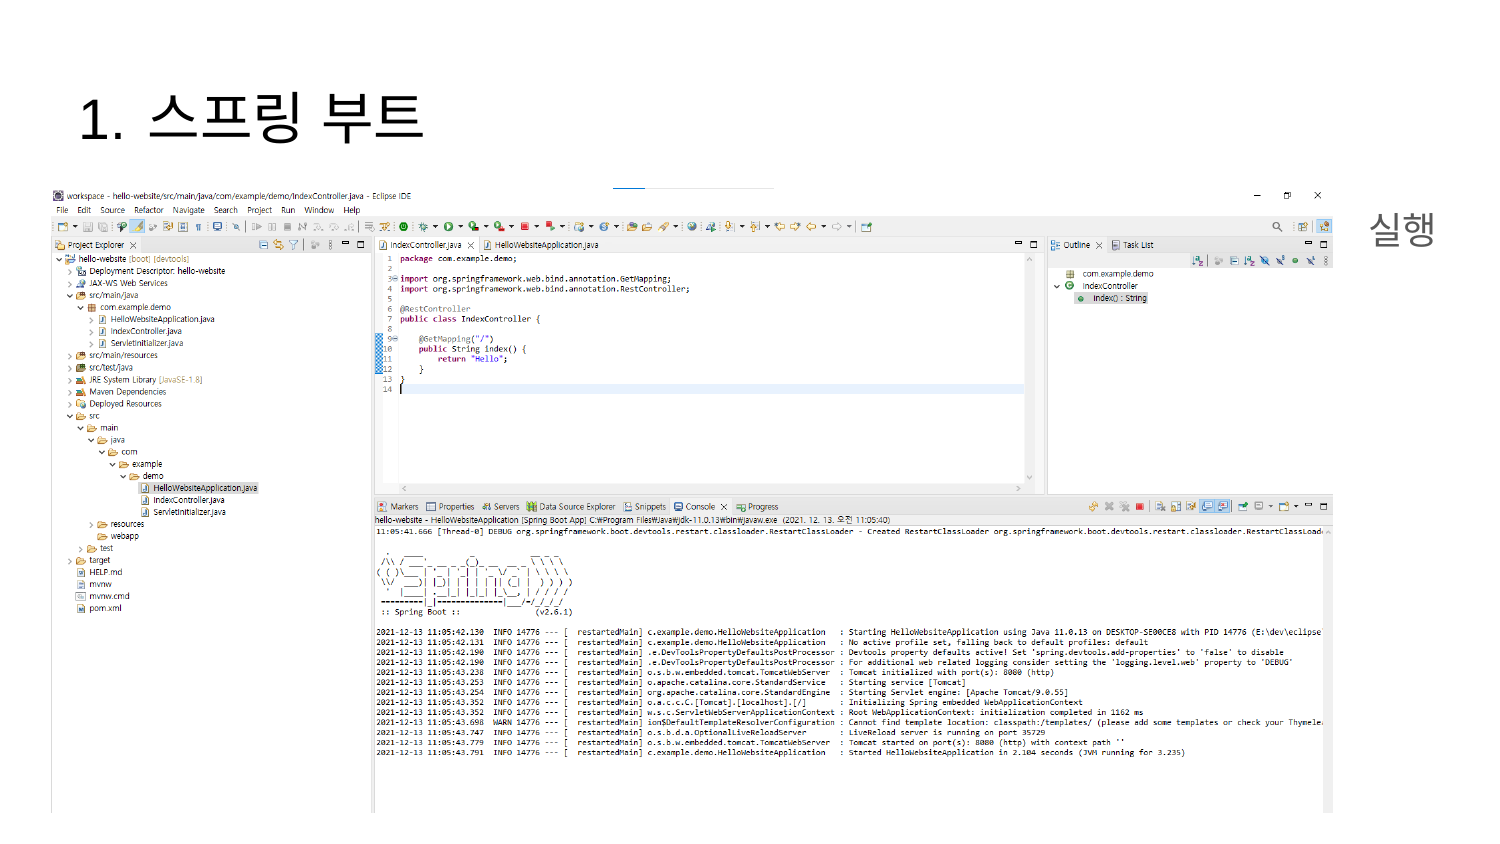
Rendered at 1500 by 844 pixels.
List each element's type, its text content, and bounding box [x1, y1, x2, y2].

title 스프링 부트 [51, 72, 1449, 167]
picture [50, 188, 1333, 814]
list 실행 [1353, 189, 1486, 750]
